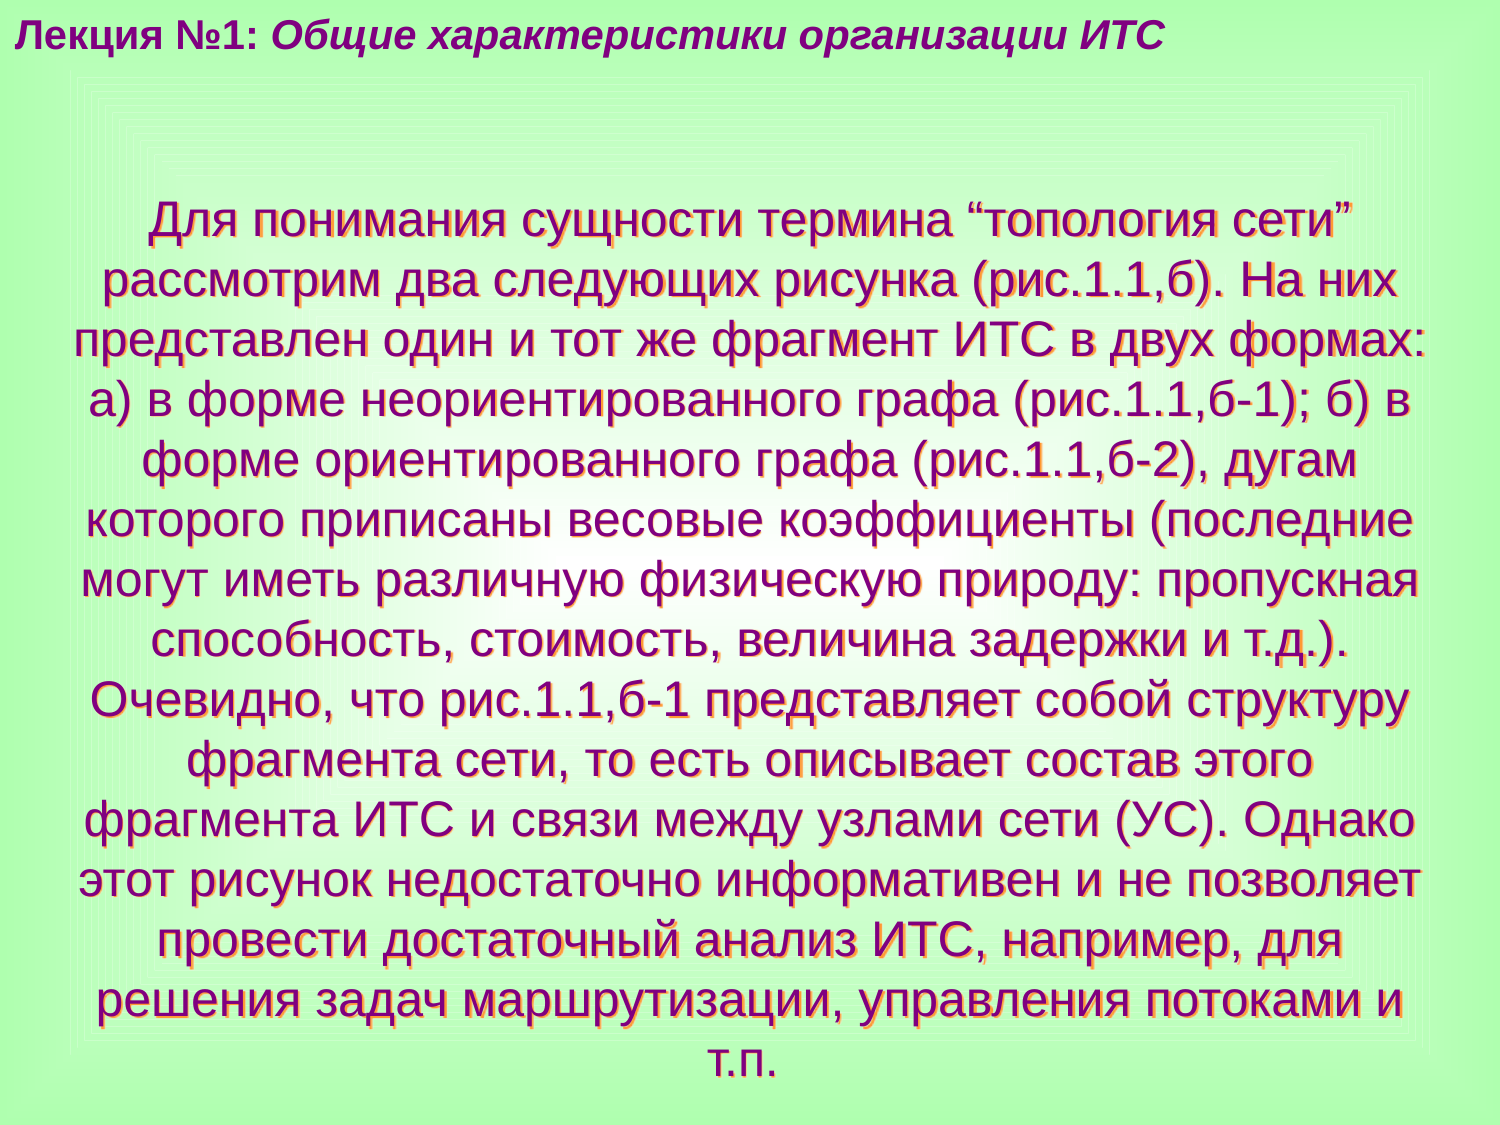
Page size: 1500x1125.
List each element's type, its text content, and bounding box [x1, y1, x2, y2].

text_box Лекция №1: Общие характеристики организации ИТС [0, 0, 1217, 65]
text_box Для понимания сущности термина “топология сети” рассмотрим два следующих рисунка (рис.1.1,б). На них представлен один и тот же фрагмент ИТС в двух формах: а) в форме неориентированного графа (рис.1.1,б-1); б) в форме ориентированного графа (рис.1.1,б-2), дугам которого приписаны весовые коэффициенты (последние могут иметь различную физическую природу: пропускная способность, стоимость, величина задержки и т.д.). Очевидно, что рис.1.1,б-1 представляет собой структуру фрагмента сети, то есть описывает состав этого фрагмента ИТС и связи между узлами сети (УС). Однако этот рисунок недостаточно информативен и не позволяет провести достаточный анализ ИТС, например, для решения задач маршрутизации, управления потоками и т.п. [41, 178, 1459, 1094]
